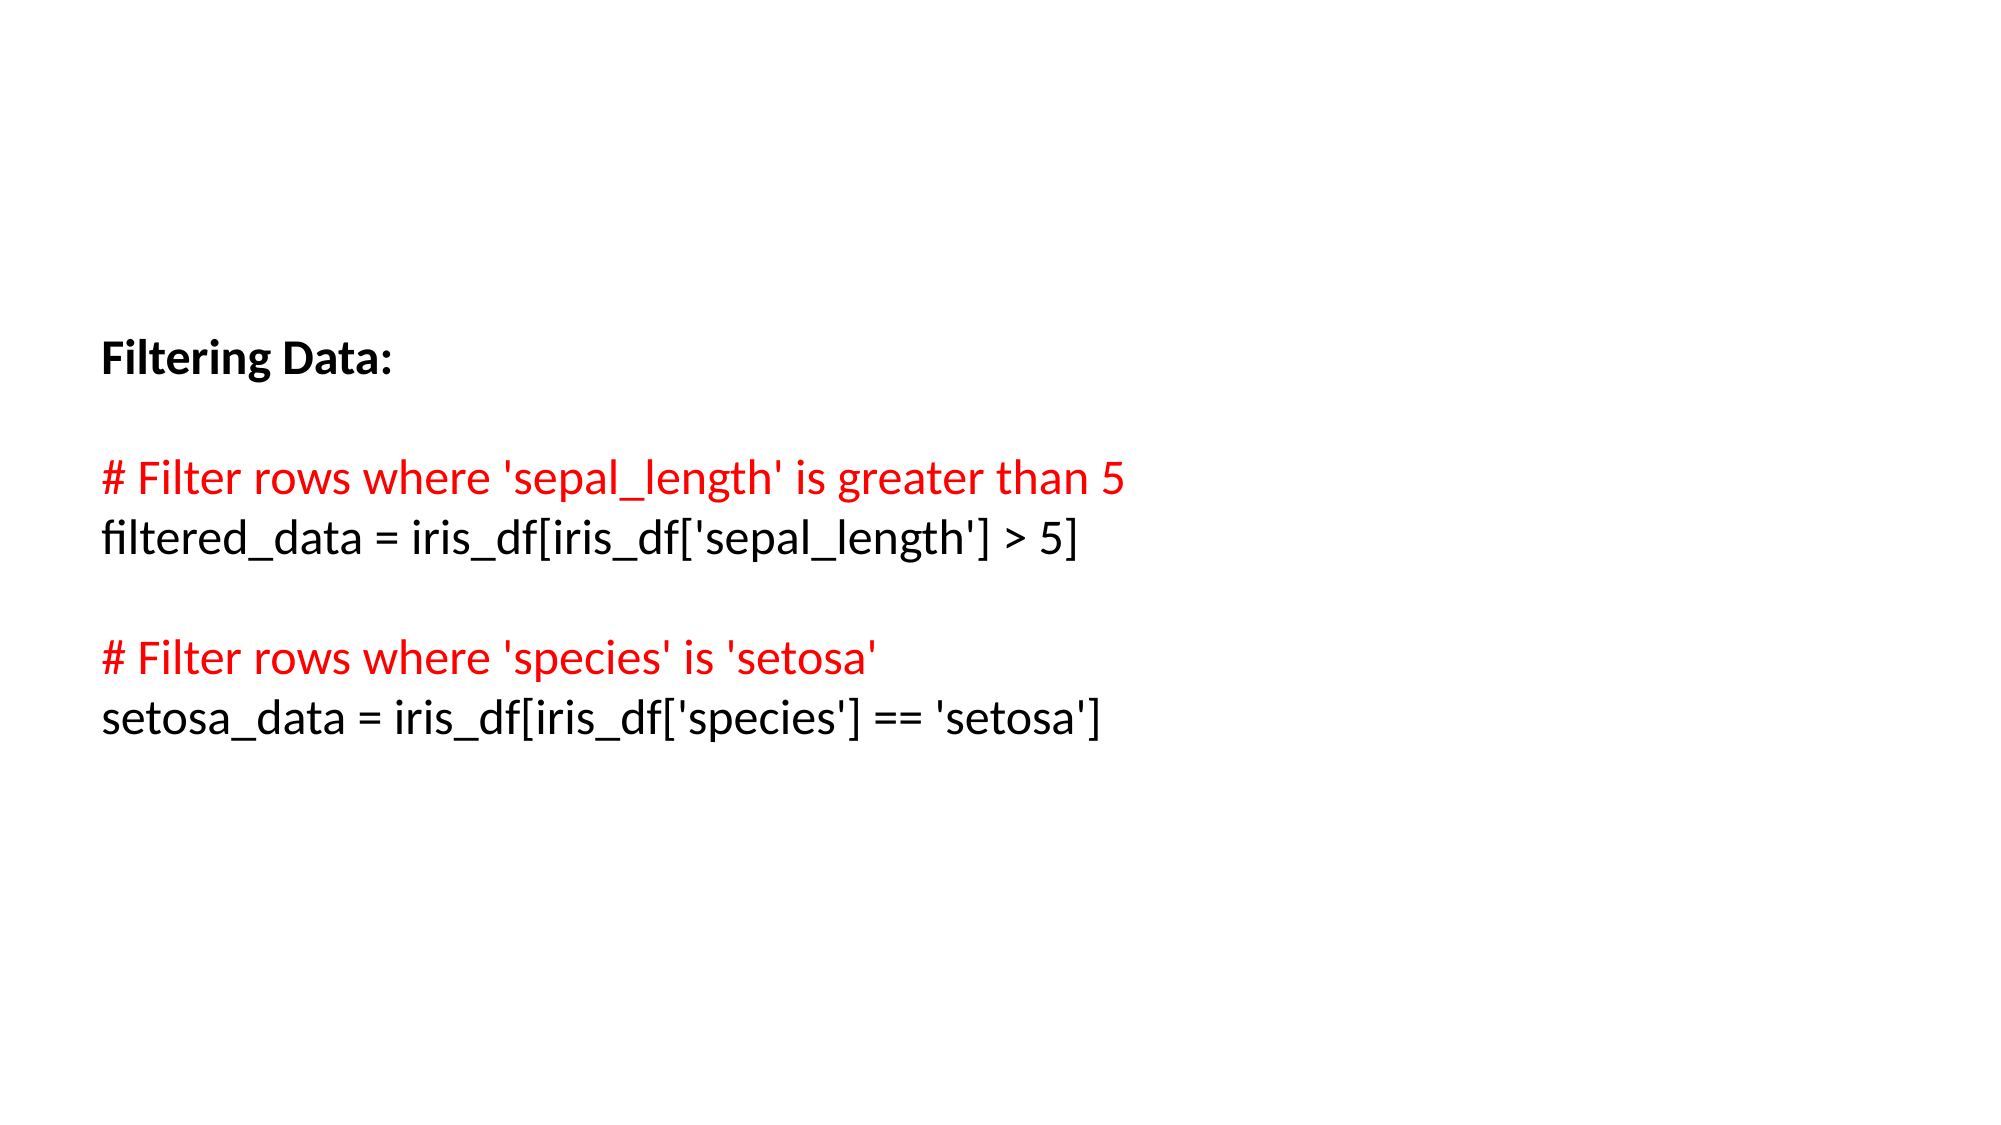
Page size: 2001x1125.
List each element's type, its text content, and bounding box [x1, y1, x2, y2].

text_box Filtering Data: # Filter rows where 'sepal_length' is greater than 5 filtered_data = iris_df[iris_df['sepal_length'] > 5] # Filter rows where 'species' is 'setosa' setosa_data = iris_df[iris_df['species'] == 'setosa'] [86, 317, 1683, 753]
